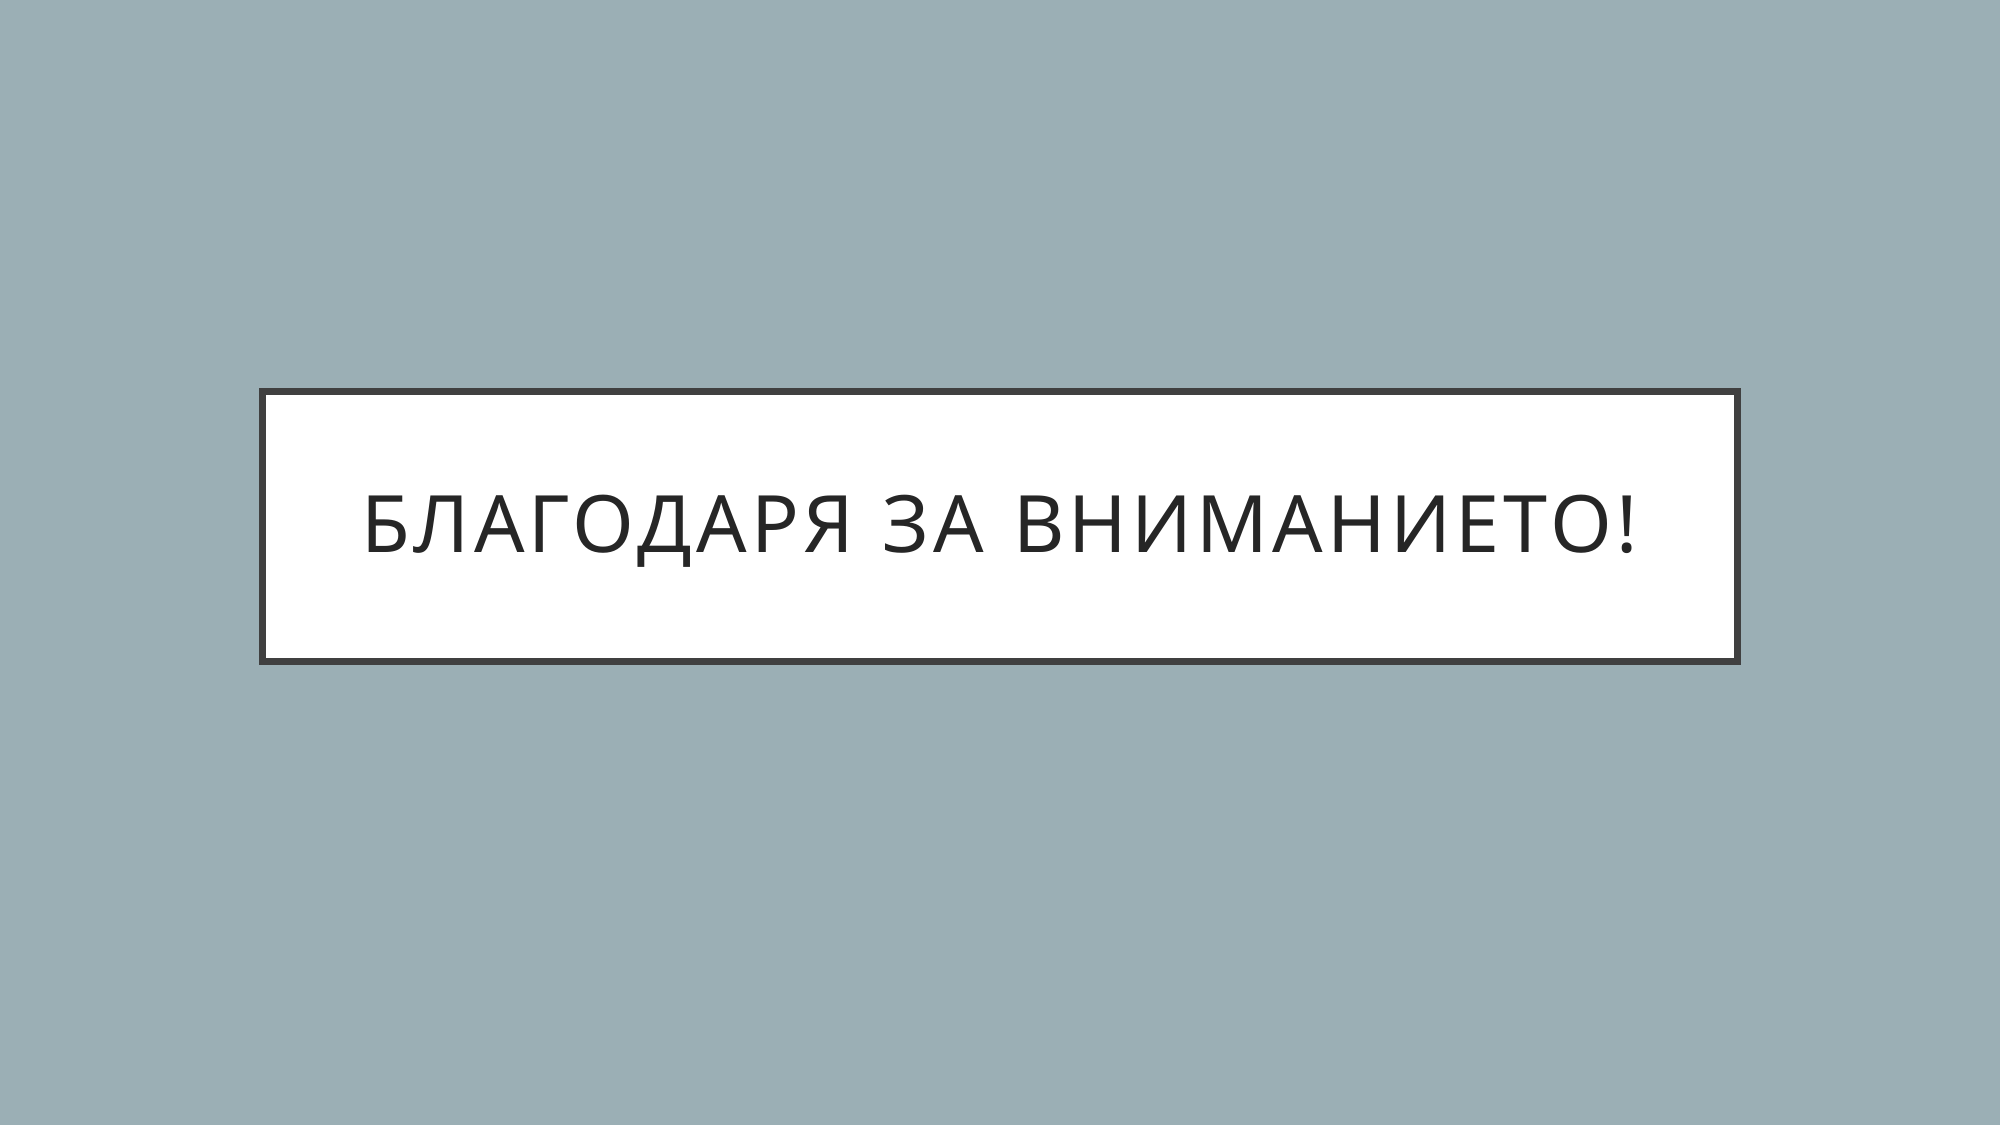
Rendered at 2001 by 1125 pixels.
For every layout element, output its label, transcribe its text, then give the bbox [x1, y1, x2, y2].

title Благодаря за вниманието! [259, 388, 1741, 665]
